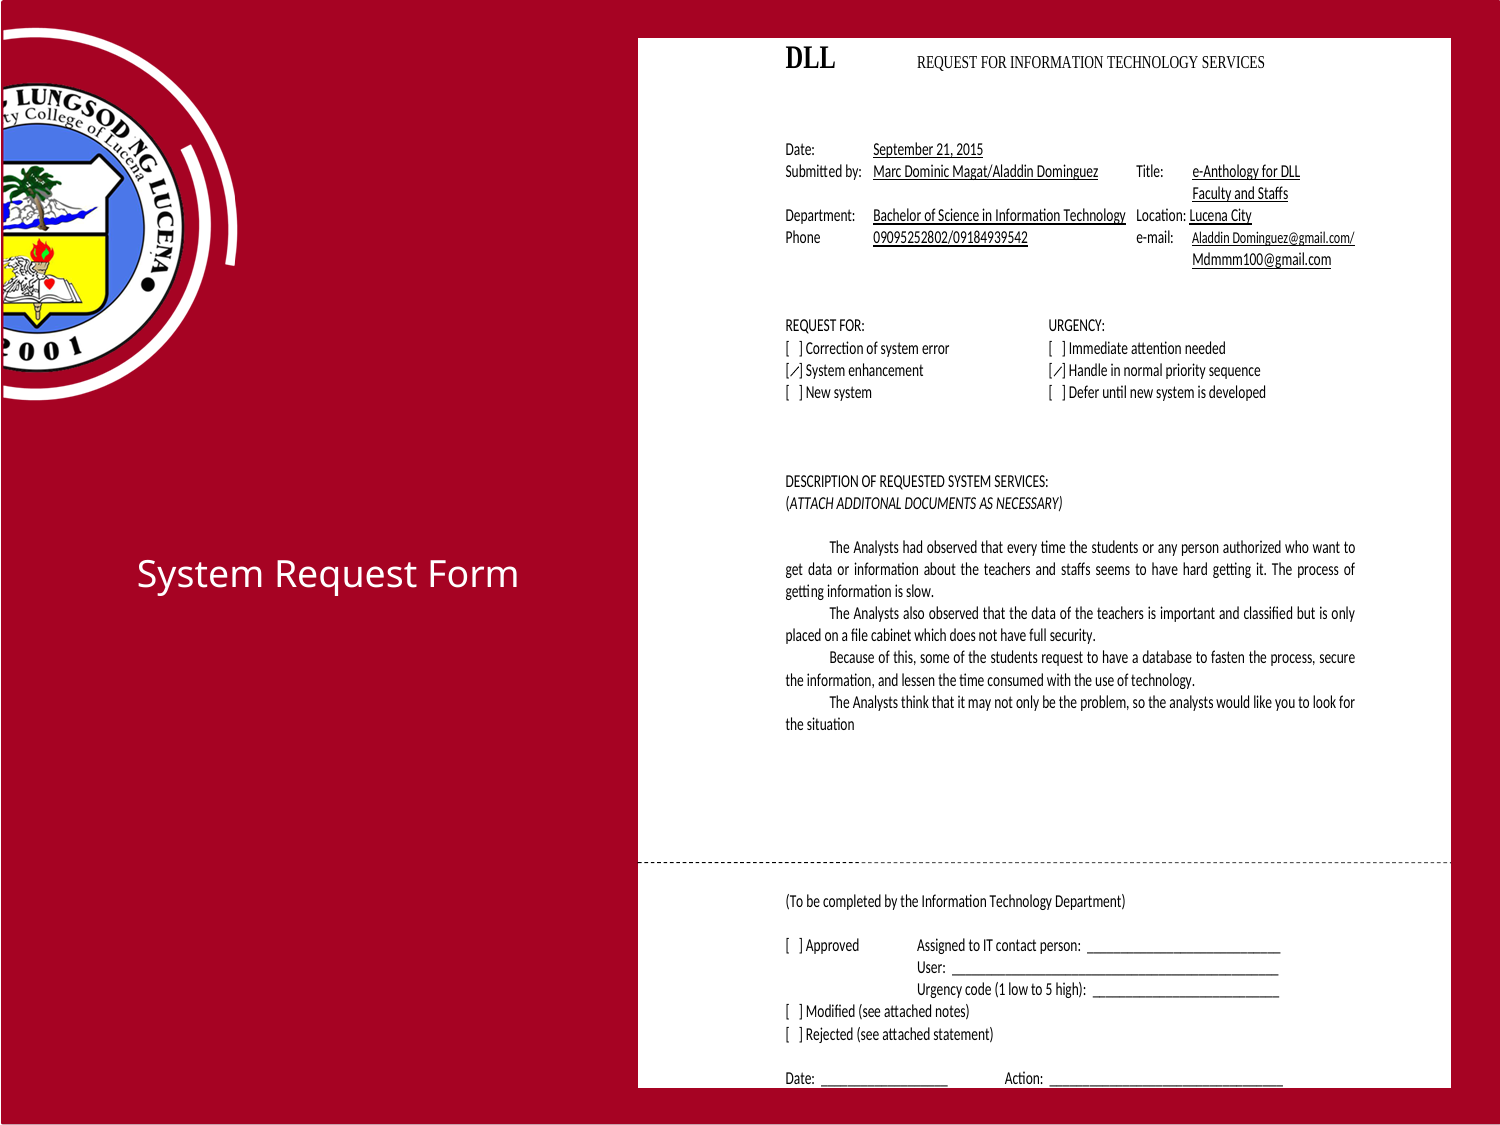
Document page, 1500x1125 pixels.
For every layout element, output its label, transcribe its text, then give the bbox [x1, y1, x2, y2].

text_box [637, 37, 1452, 1089]
picture [0, 0, 1500, 1125]
text_box System Request Form [122, 542, 535, 603]
